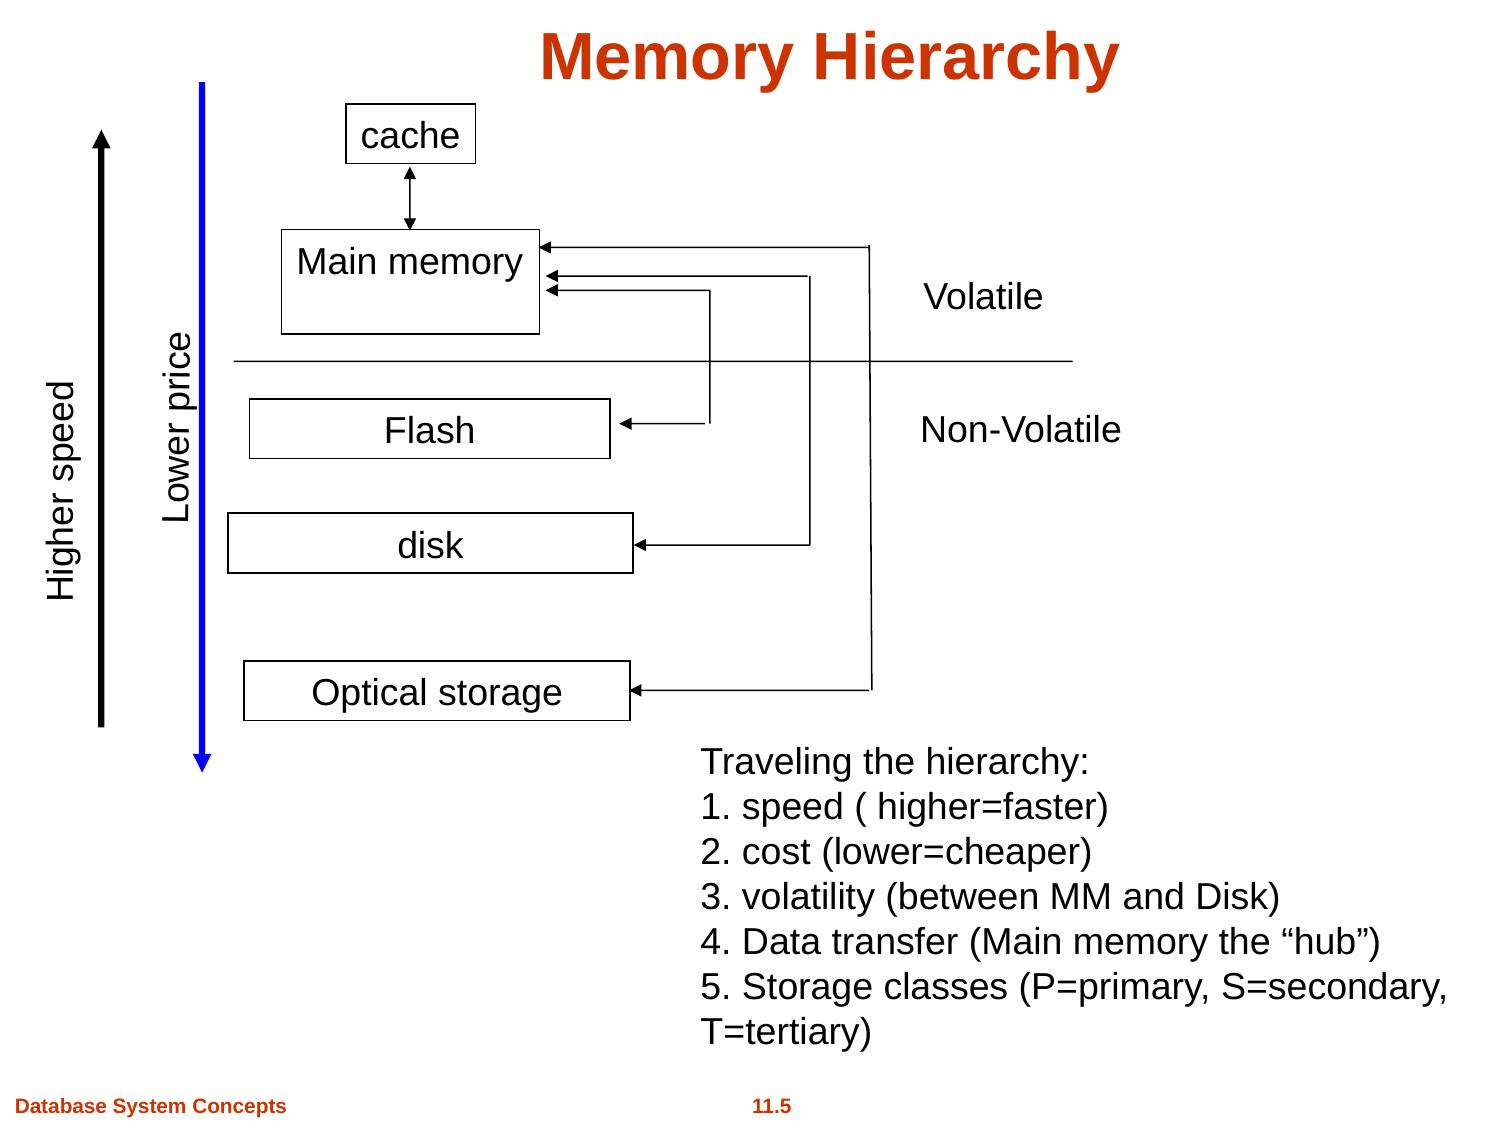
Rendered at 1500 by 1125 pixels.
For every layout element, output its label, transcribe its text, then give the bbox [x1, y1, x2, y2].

text_box Optical storage [244, 660, 631, 721]
text_box Lower price [142, 263, 206, 593]
text_box Higher speed [27, 271, 88, 618]
text_box Volatile [908, 264, 1059, 325]
title Memory Hierarchy [167, 0, 1493, 101]
text_box cache [345, 103, 476, 164]
text_box Traveling the hierarchy: 1. speed ( higher=faster) 2. cost (lower=cheaper) 3. volatility (between MM and Disk) 4. Data transfer (Main memory the “hub”) 5. Storage classes (P=primary, S=secondary, T=tertiary) [685, 729, 1464, 1060]
text_box [619, 417, 706, 430]
text_box Flash [249, 398, 610, 459]
text_box [538, 241, 870, 254]
text_box [195, 593, 209, 773]
text_box [95, 129, 108, 728]
text_box Main memory [281, 229, 540, 335]
text_box [403, 166, 417, 231]
text_box [545, 284, 709, 297]
text_box [628, 684, 870, 697]
text_box disk [227, 513, 634, 573]
text_box [545, 269, 808, 283]
text_box Non-Volatile [905, 397, 1137, 458]
text_box [633, 538, 809, 552]
